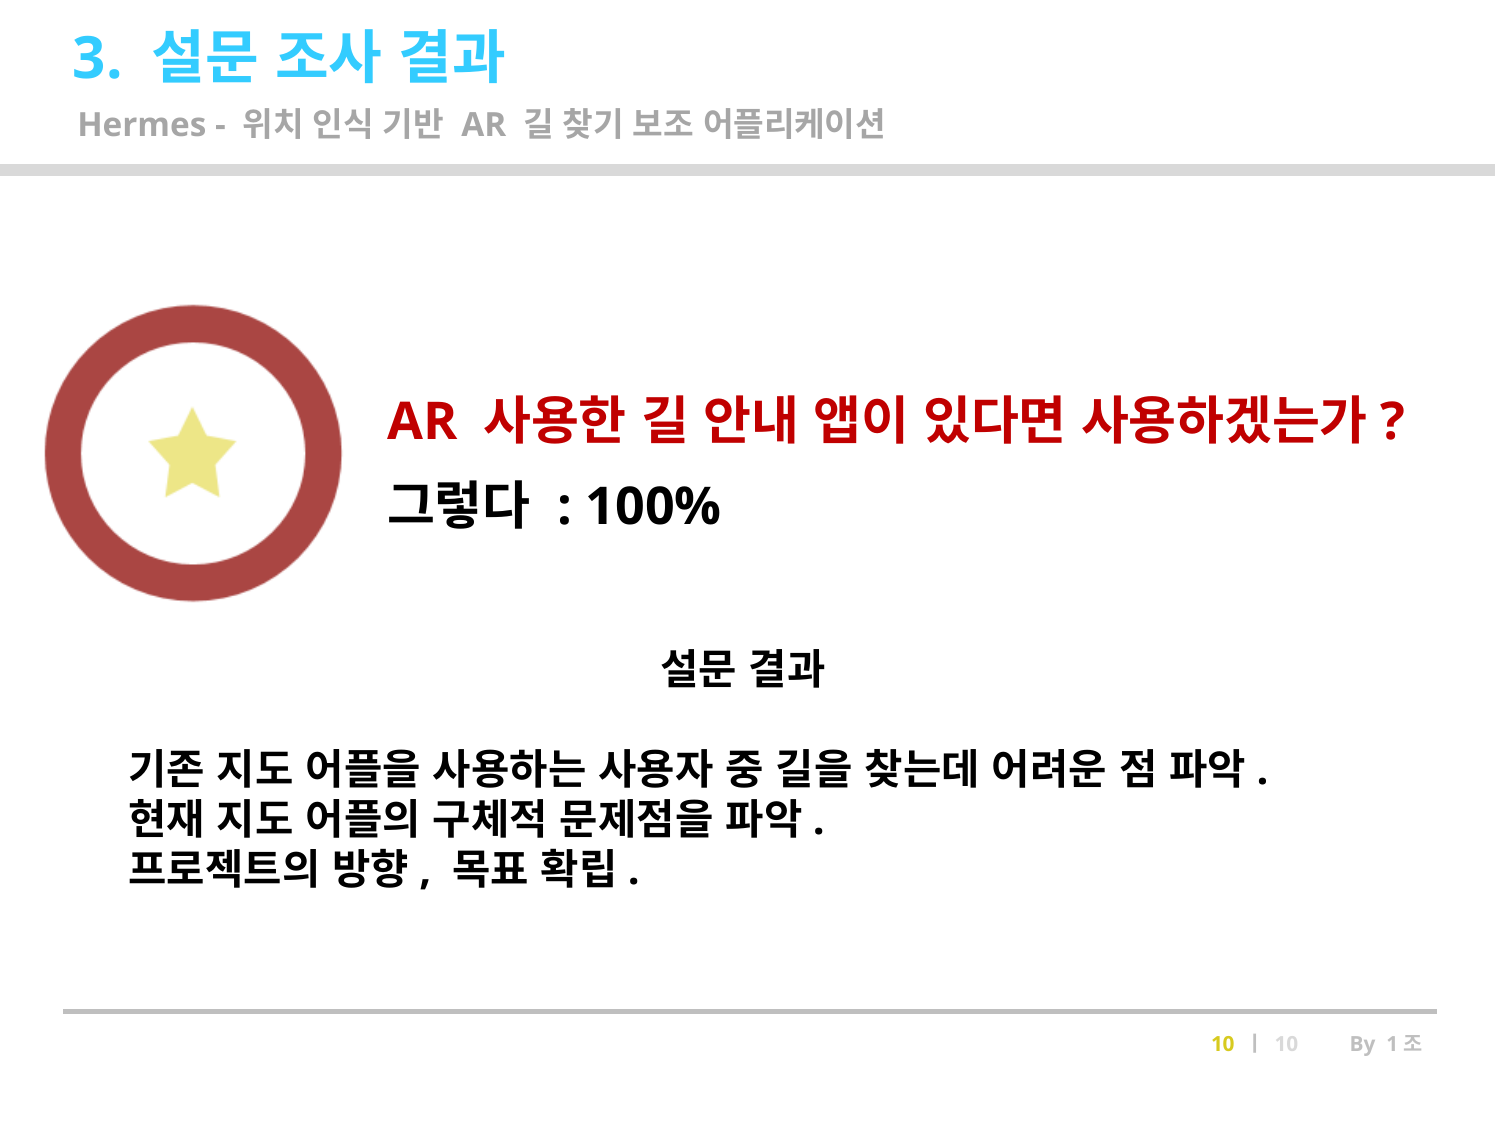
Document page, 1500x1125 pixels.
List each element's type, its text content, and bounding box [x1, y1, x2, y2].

text_box Hermes - 위치 인식 기반 AR 길 찾기 보조 어플리케이션 [62, 95, 1384, 164]
text_box 3. 설문 조사 결과 [58, 12, 924, 105]
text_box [62, 1011, 1438, 1071]
text_box 설문 결과 기존 지도 어플을 사용하는 사용자 중 길을 찾는데 어려운 점 파악. 현재 지도 어플의 구체적 문제점을 파악. 프로젝트의 방향, 목표 확립. [113, 635, 1384, 882]
picture [17, 276, 373, 633]
text_box AR 사용한 길 안내 앱이 있다면 사용하겠는가? 그렇다 : 100% [378, 379, 1500, 528]
